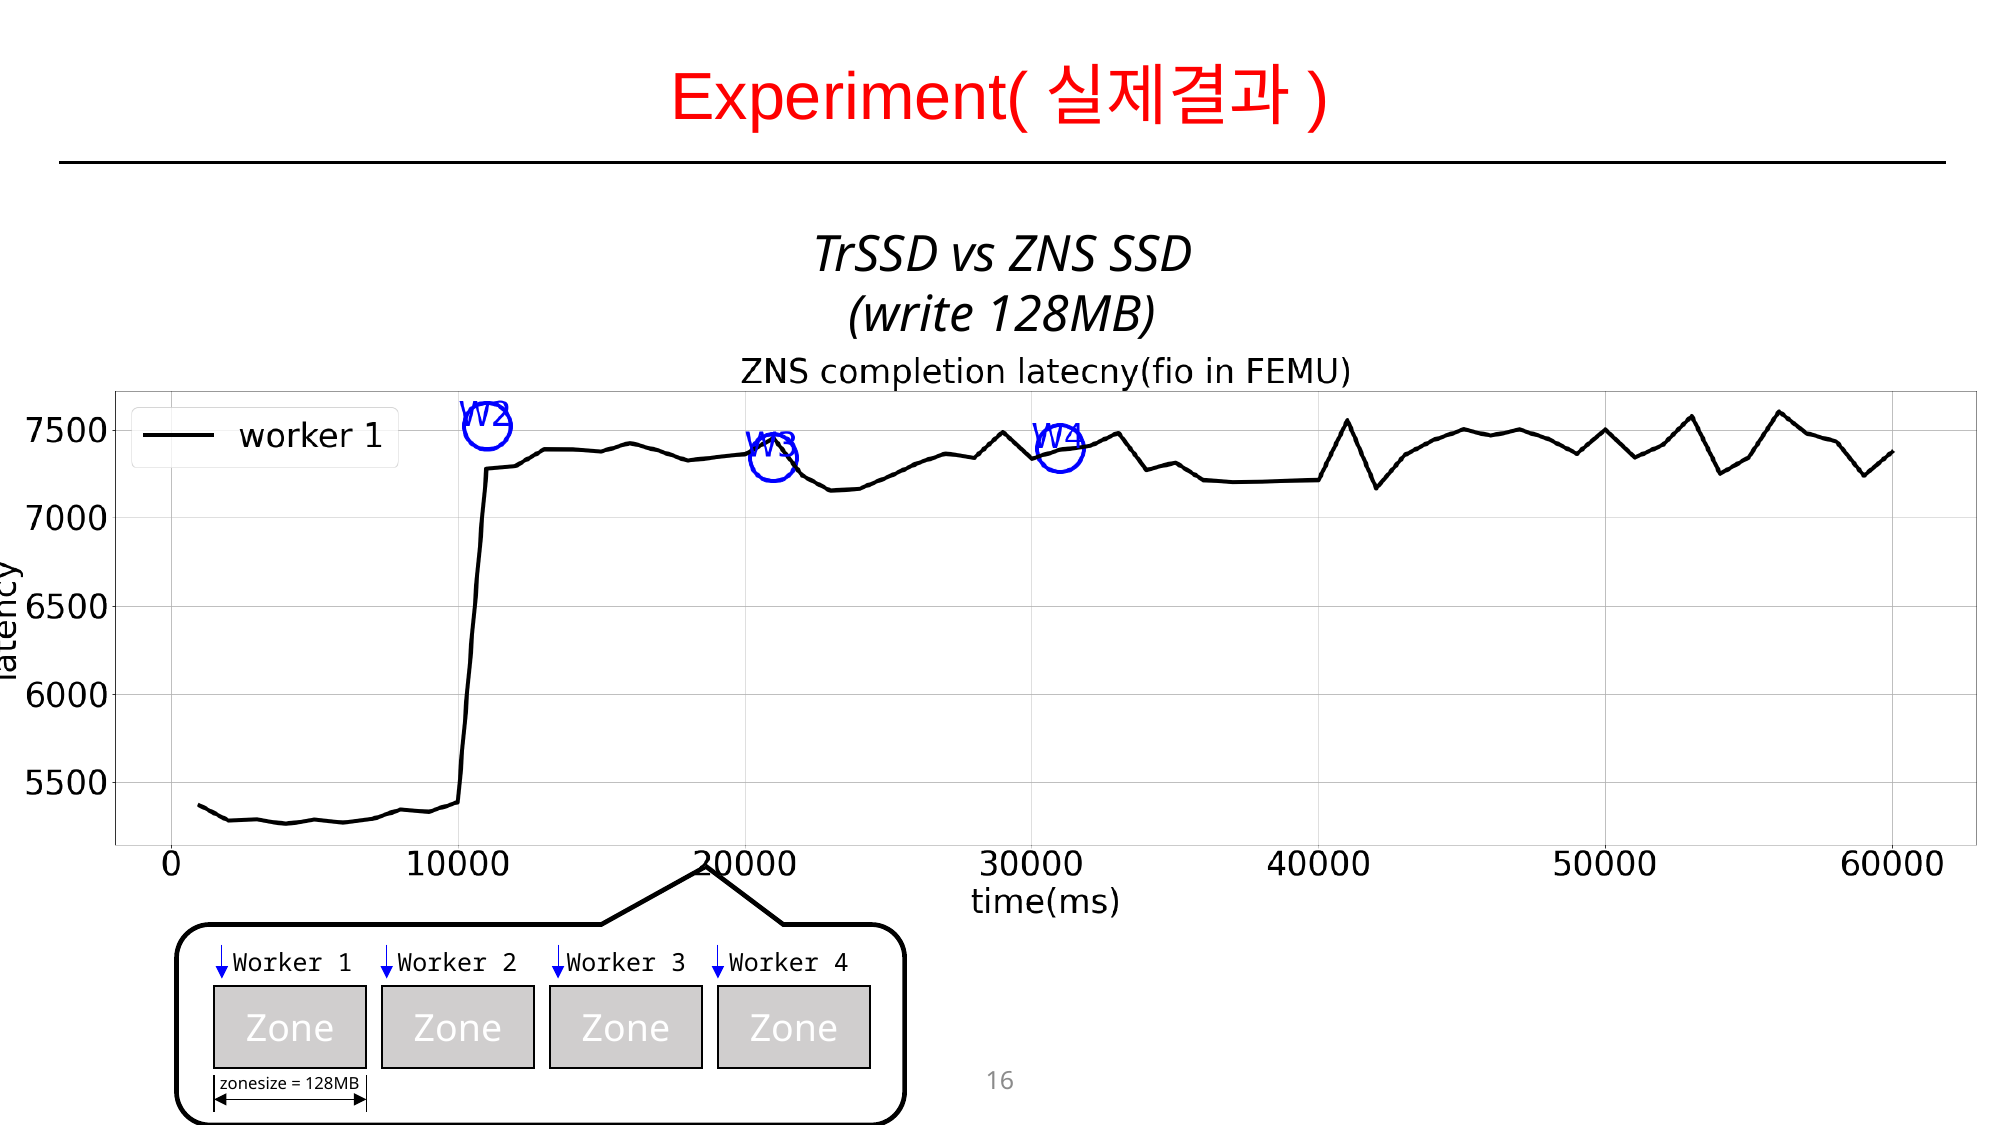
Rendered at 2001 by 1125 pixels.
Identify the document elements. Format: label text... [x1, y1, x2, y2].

text_box Worker 3 [551, 938, 701, 984]
text_box Zone [381, 985, 535, 1069]
text_box zonesize = 128MB [205, 1065, 376, 1101]
slide_number 16 [900, 1052, 1225, 1112]
text_box Zone [717, 985, 871, 1069]
text_box Zone [549, 985, 703, 1069]
text_box TrSSD vs ZNS SSD (write 128MB) [547, 214, 1458, 350]
text_box [175, 926, 906, 1125]
text_box Zone [213, 985, 367, 1065]
text_box Worker 2 [382, 938, 532, 984]
text_box Worker 1 [217, 938, 368, 984]
picture [0, 351, 1982, 926]
text_box Worker 4 [714, 938, 864, 984]
text_box Experiment(실제결과) [137, 42, 1863, 153]
